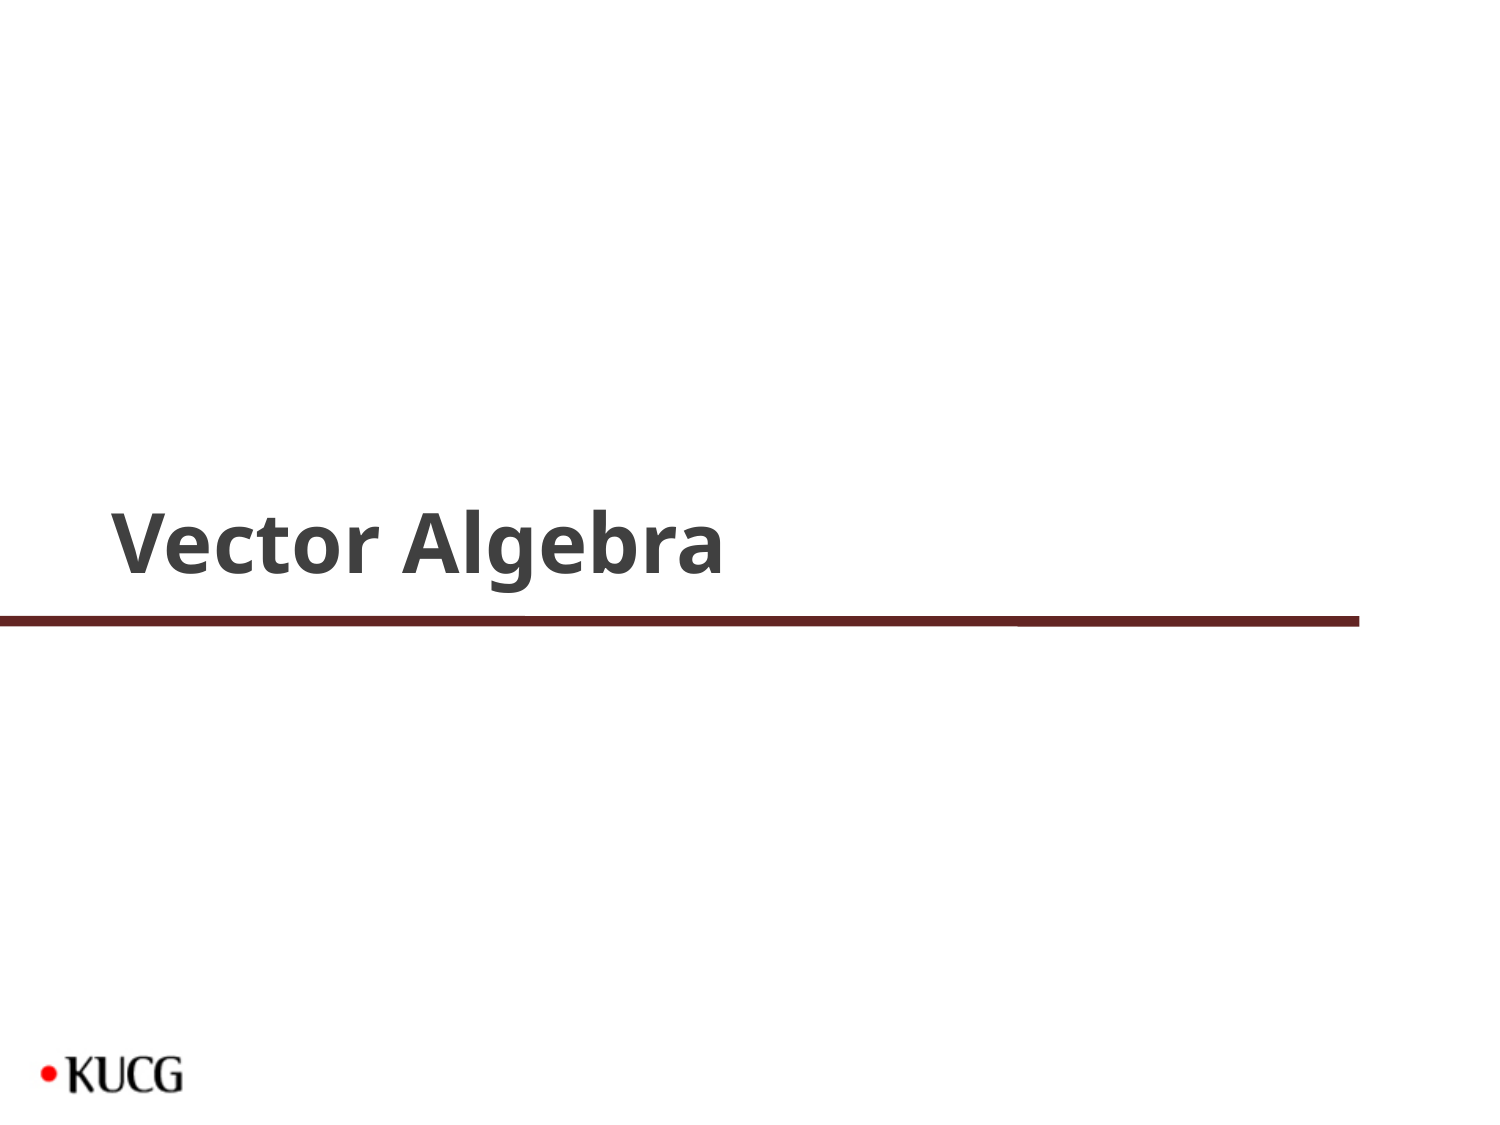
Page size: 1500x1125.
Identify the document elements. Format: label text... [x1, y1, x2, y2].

title Vector Algebra [82, 356, 1357, 598]
picture [0, 1046, 252, 1125]
